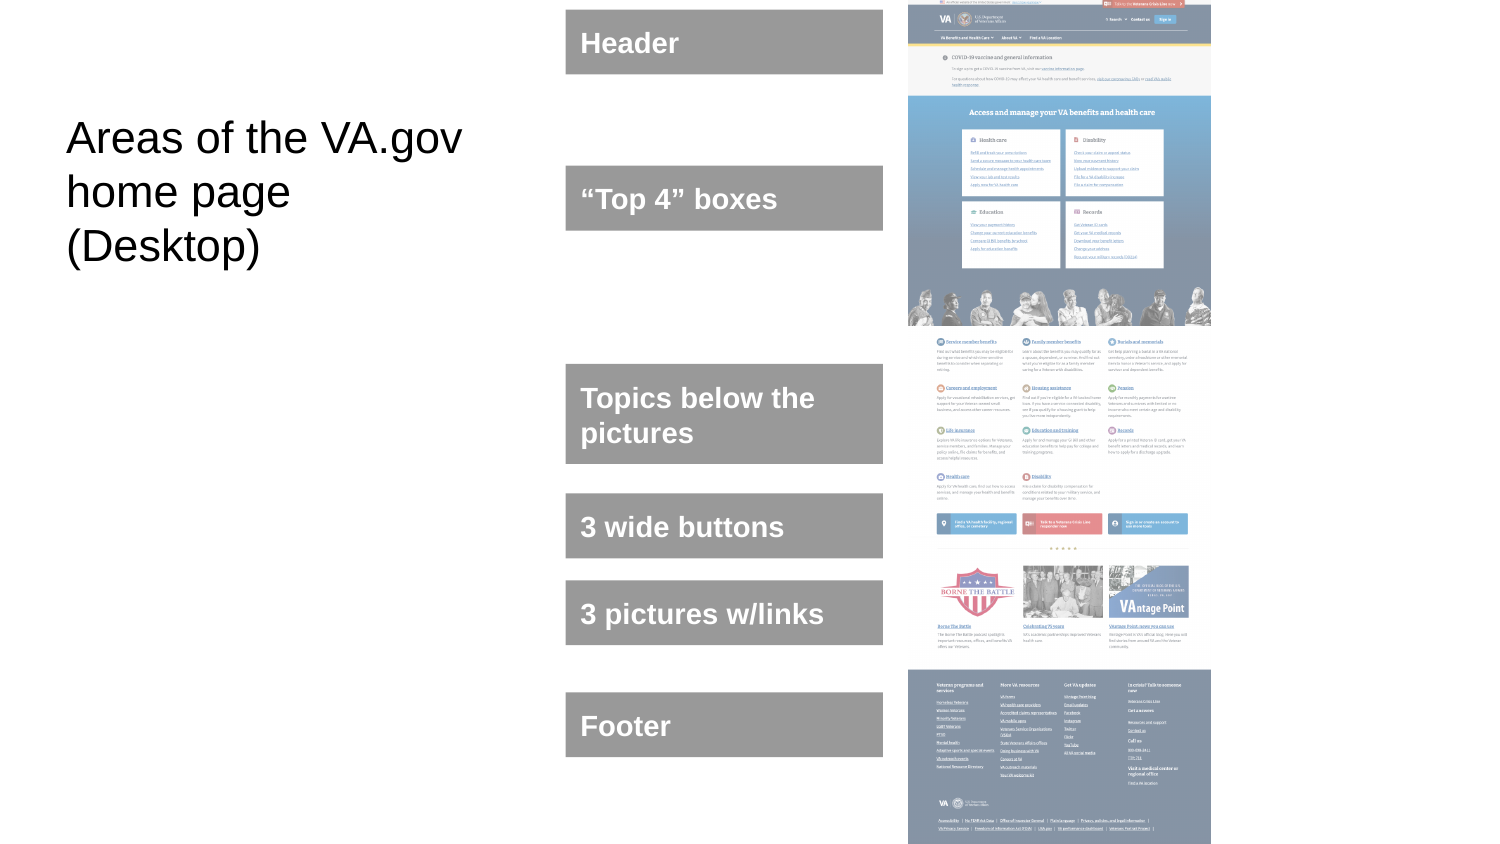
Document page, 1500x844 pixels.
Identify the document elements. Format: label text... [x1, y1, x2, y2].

text_box 3 wide buttons [565, 493, 883, 559]
text_box Header [565, 9, 883, 75]
text_box Topics below the pictures [565, 363, 883, 464]
picture [908, 0, 1212, 844]
text_box Footer [565, 692, 883, 758]
text_box 3 pictures w/links [565, 580, 883, 646]
title Areas of the VA.gov home page (Desktop) [51, 91, 512, 286]
text_box “Top 4” boxes [565, 165, 883, 231]
